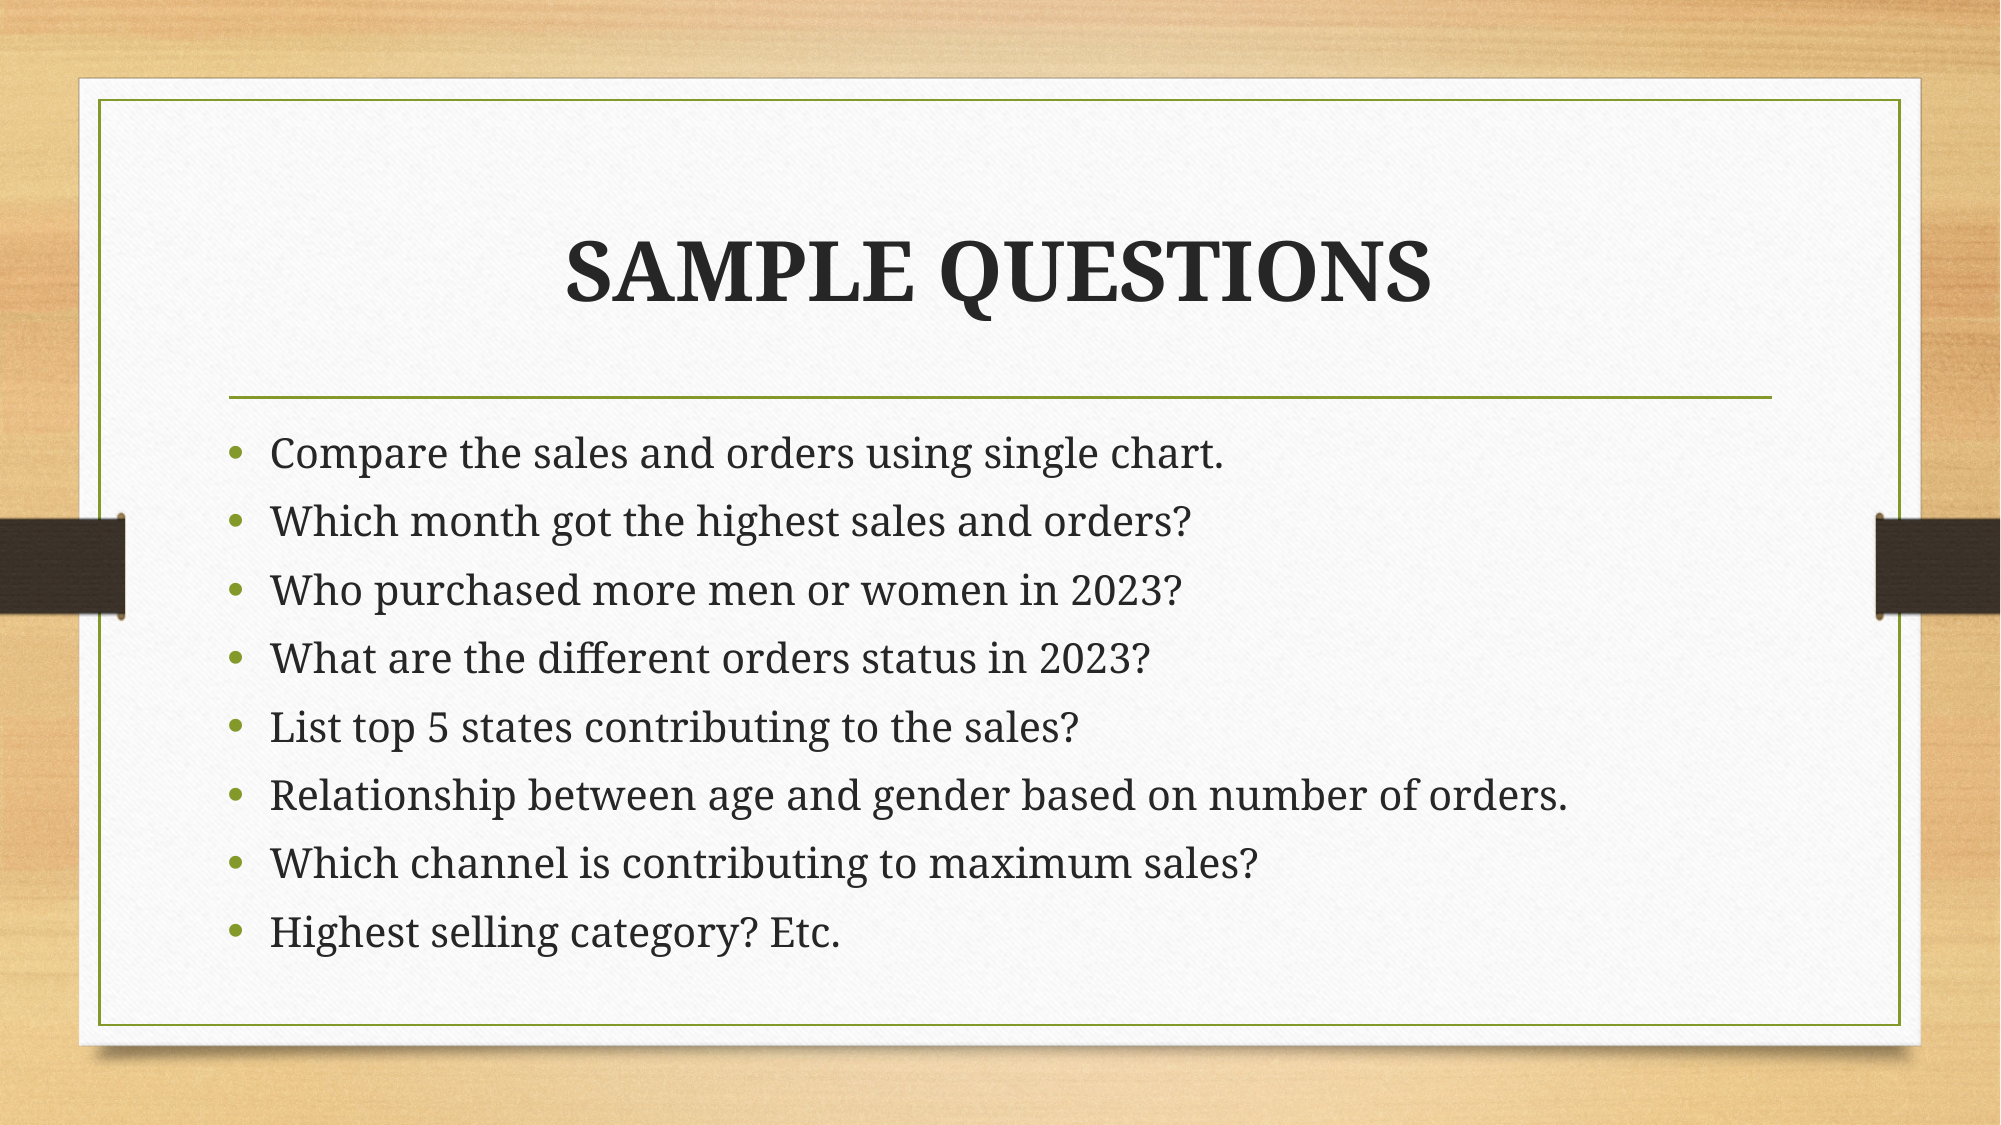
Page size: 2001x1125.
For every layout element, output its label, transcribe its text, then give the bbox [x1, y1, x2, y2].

list Compare the sales and orders using single chart. Which month got the highest sales and orders? Who purchased more men or women in 2023? What are the different orders status in 2023? List top 5 states contributing to the sales? Relationship between age and gender based on number of orders. Which channel is contributing to maximum sales? Highest selling category? Etc. [212, 419, 1788, 964]
picture [0, 0, 2001, 1125]
title SAMPLE QUESTIONS [212, 161, 1788, 375]
